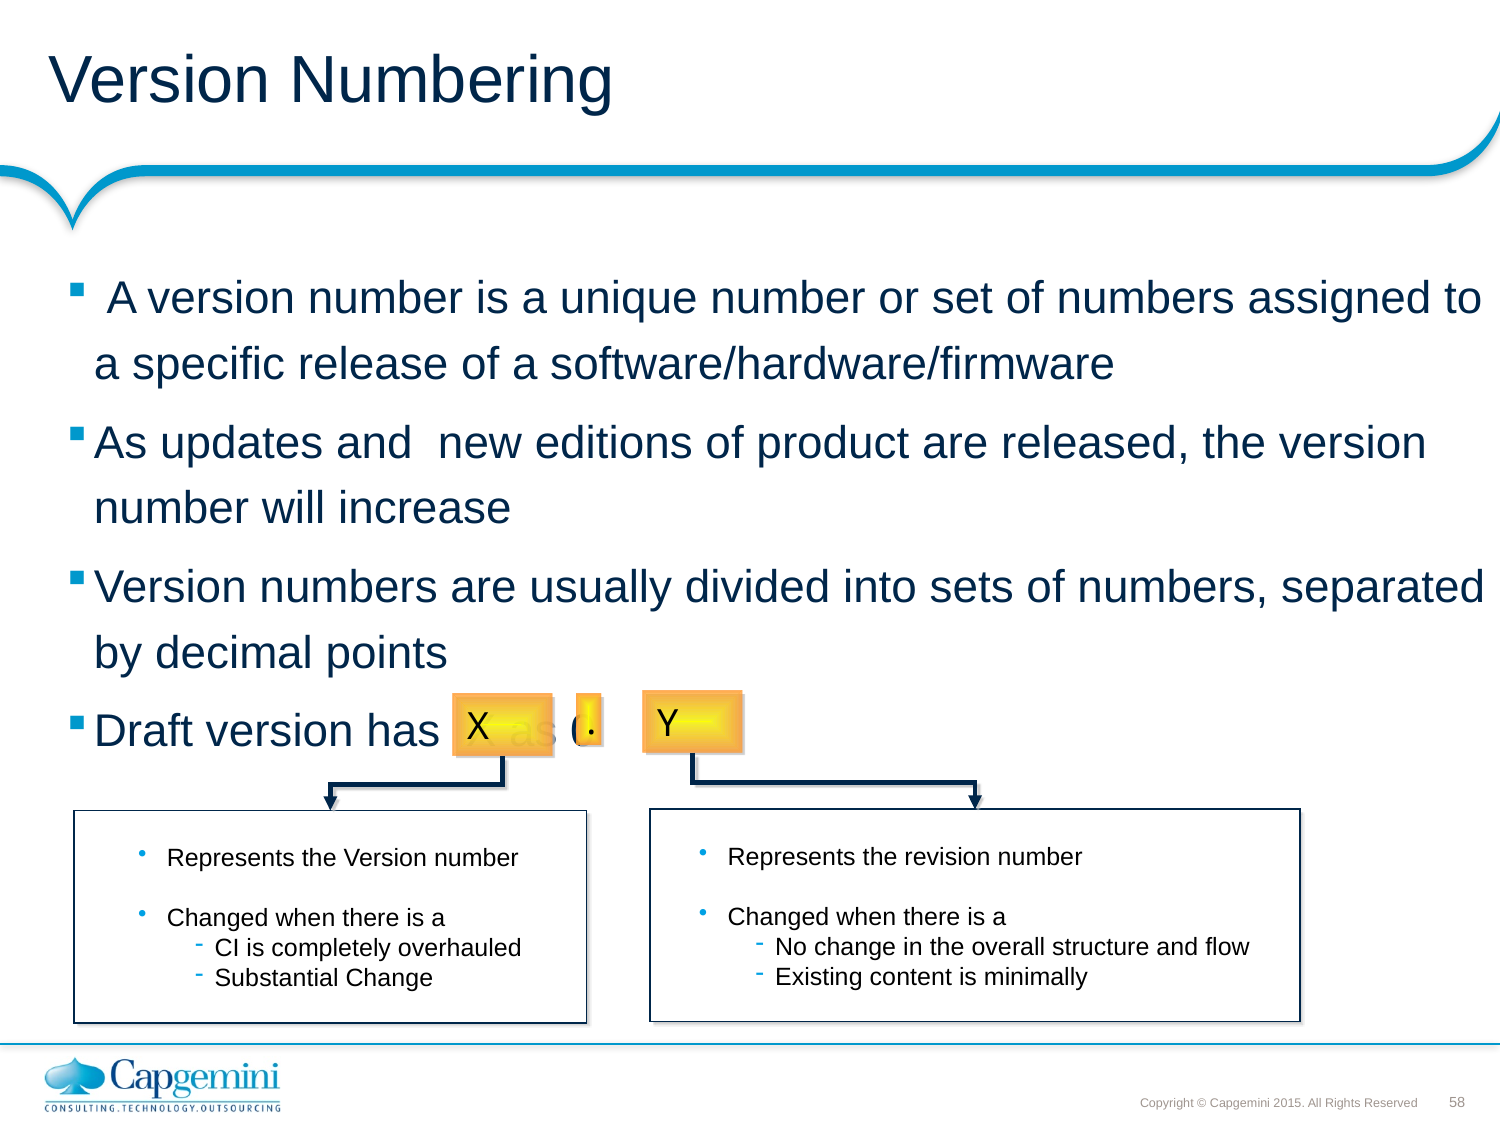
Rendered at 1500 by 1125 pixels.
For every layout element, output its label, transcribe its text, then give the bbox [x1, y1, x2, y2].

text_box Represents the Version number Changed when there is a CI is completely overhauled Substantial Change [74, 810, 587, 1023]
title Version Numbering [0, 0, 1500, 165]
list A version number is a unique number or set of numbers assigned to a specific release of a software/hardware/firmware As updates and new editions of product are released, the version number will increase Version numbers are usually divided into sets of numbers, separated by decimal points Draft version has X as 0 [48, 245, 1500, 1007]
picture [44, 1056, 281, 1113]
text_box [805, 639, 863, 923]
text_box Represents the revision number Changed when there is a No change in the overall structure and flow Existing content is minimally [650, 809, 1300, 1022]
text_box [388, 696, 444, 870]
text_box X [452, 693, 553, 756]
text_box Y [642, 690, 743, 753]
text_box . [576, 693, 602, 745]
